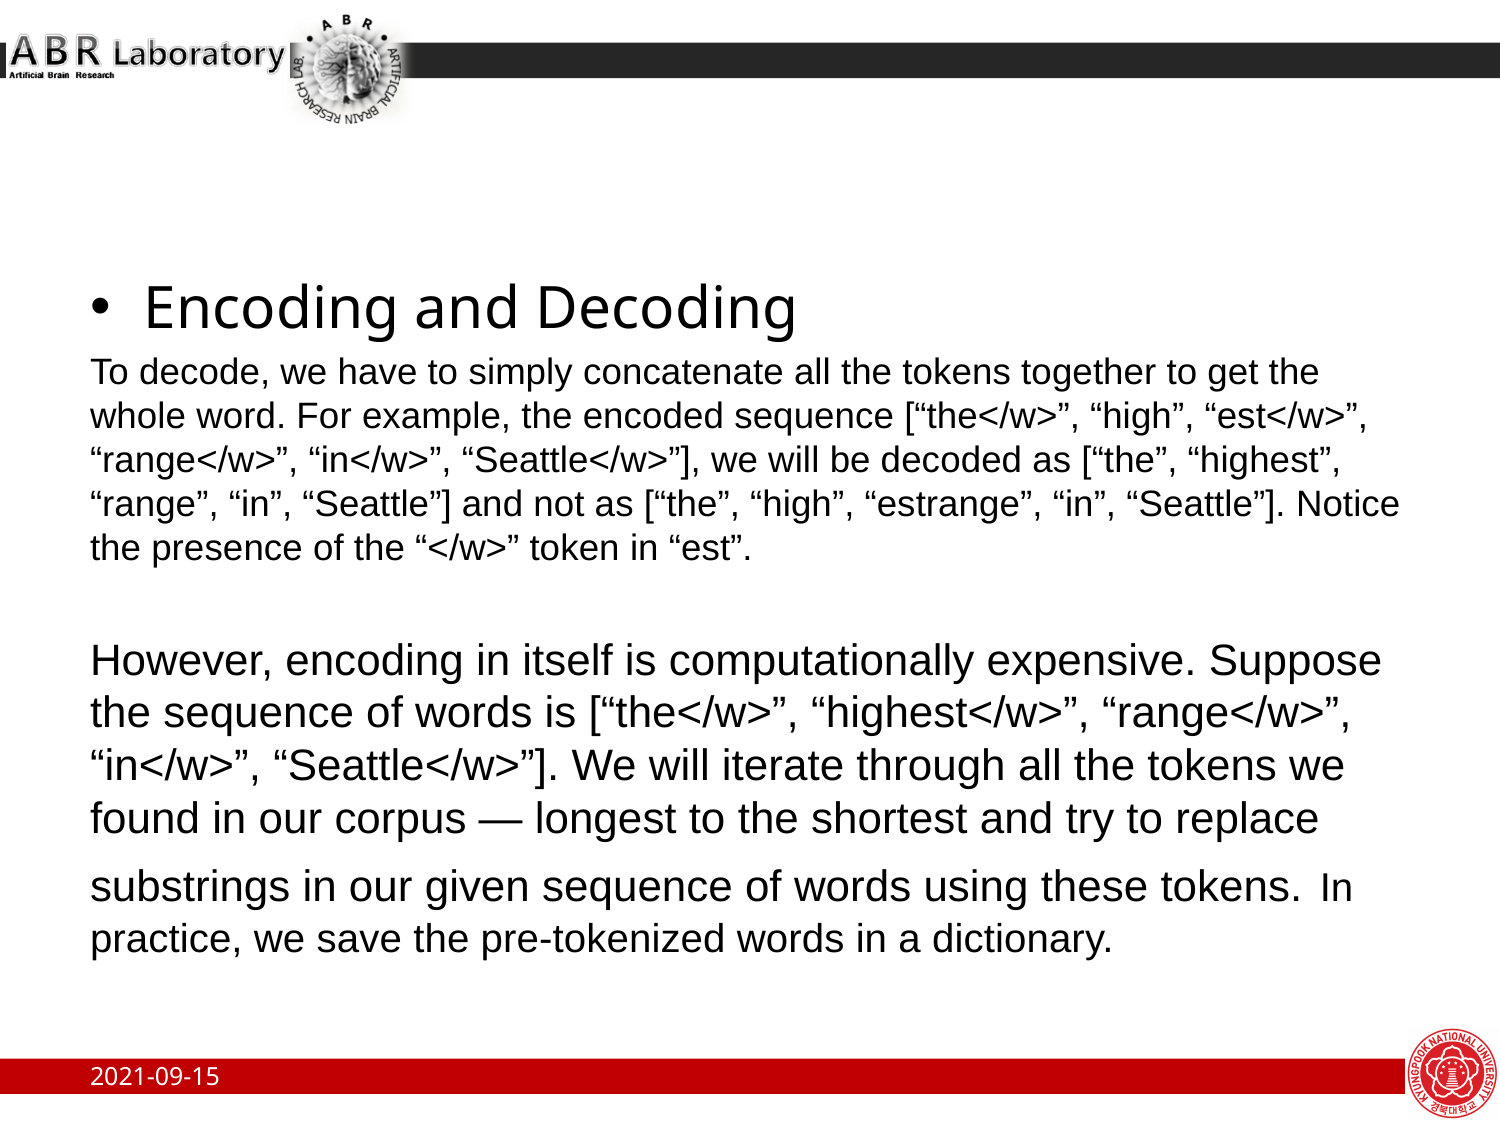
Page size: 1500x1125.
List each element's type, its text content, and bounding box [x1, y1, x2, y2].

picture [1405, 1026, 1500, 1119]
list Encoding and Decoding To decode, we have to simply concatenate all the tokens together to get the whole word. For example, the encoded sequence [“the</w>”, “high”, “est</w>”, “range</w>”, “in</w>”, “Seattle</w>”], we will be decoded as [“the”, “highest”, “range”, “in”, “Seattle”] and not as [“the”, “high”, “estrange”, “in”, “Seattle”]. Notice the presence of the “</w>” token in “est”. However, encoding in itself is computationally expensive. Suppose the sequence of words is [“the</w>”, “highest</w>”, “range</w>”, “in</w>”, “Seattle</w>”]. We will iterate through all the tokens we found in our corpus — longest to the shortest and try to replace substrings in our given sequence of words using these tokens. In practice, we save the pre-tokenized words in a dictionary. [75, 262, 1425, 1005]
picture [6, 4, 420, 136]
